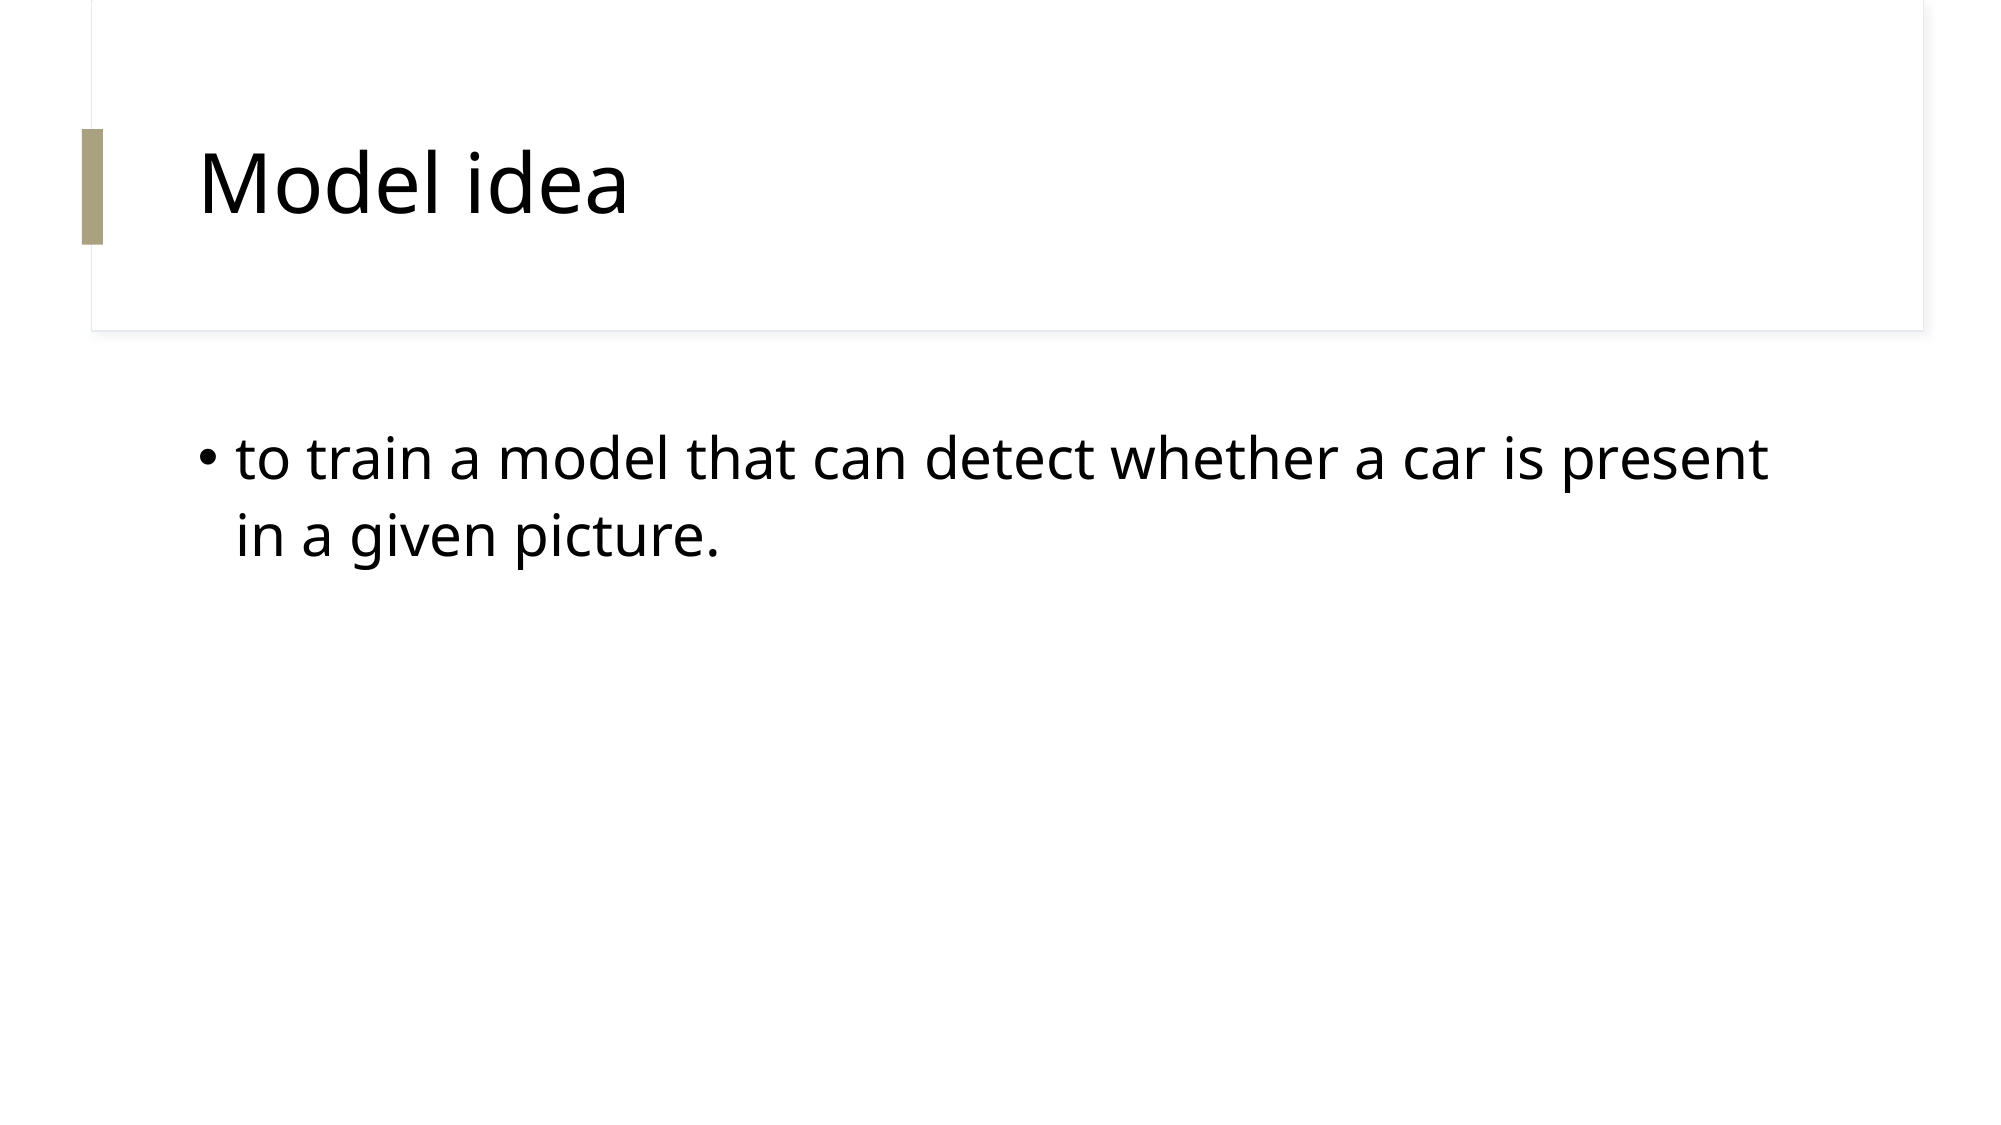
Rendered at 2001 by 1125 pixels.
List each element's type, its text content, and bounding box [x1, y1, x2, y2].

list to train a model that can detect whether a car is present in a given picture. [183, 406, 1851, 1013]
title Model idea [183, 90, 1851, 284]
